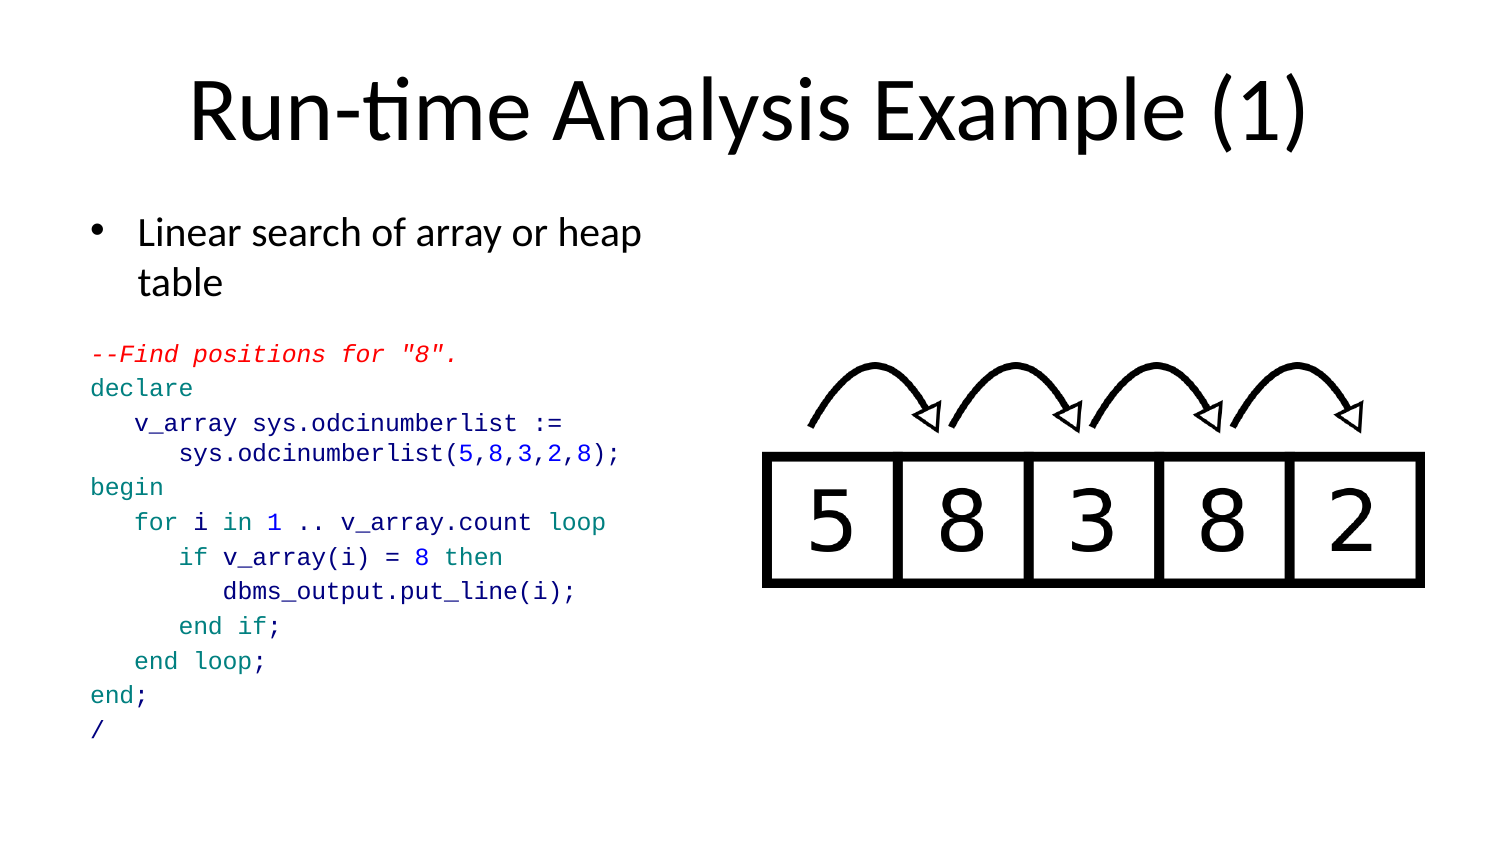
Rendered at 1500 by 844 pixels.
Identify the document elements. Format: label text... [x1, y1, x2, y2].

list Linear search of array or heap table --Find positions for "8". declare v_array sys.odcinumberlist := sys.odcinumberlist(5,8,3,2,8); begin for i in 1 .. v_array.count loop if v_array(i) = 8 then dbms_output.put_line(i); end if; end loop; end; / [75, 196, 738, 754]
title Run-time Analysis Example (1) [75, 33, 1425, 175]
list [762, 362, 1426, 588]
